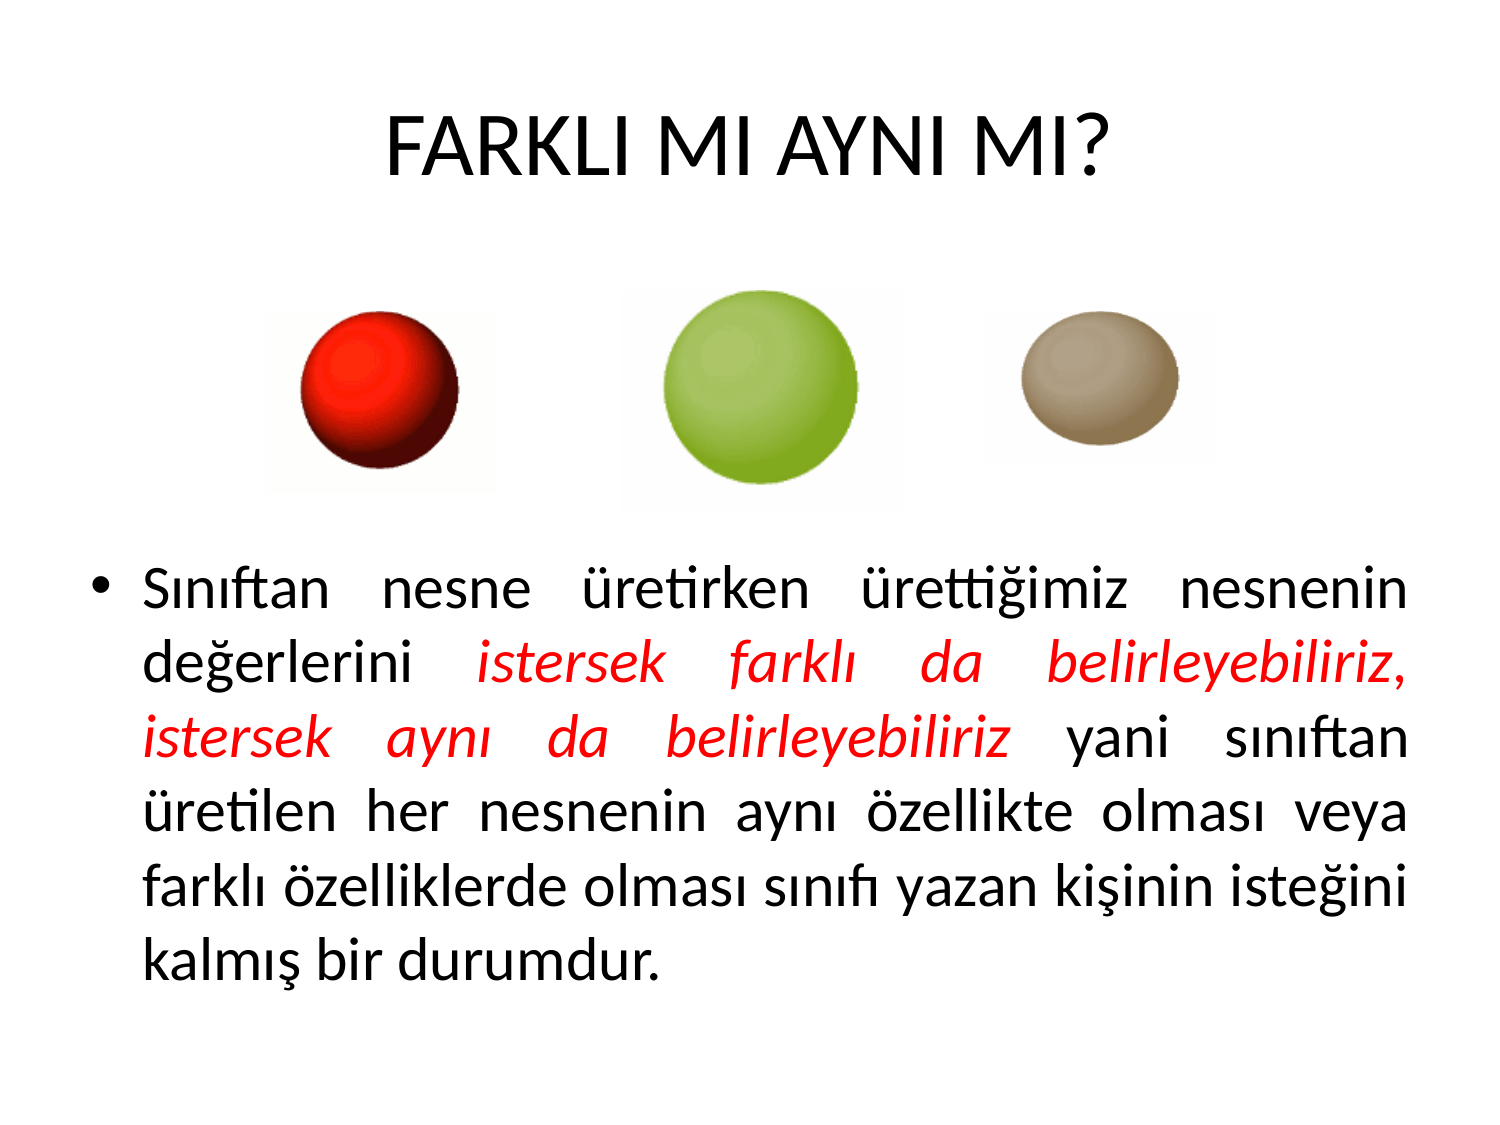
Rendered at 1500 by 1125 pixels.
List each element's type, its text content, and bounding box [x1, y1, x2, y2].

picture [265, 311, 496, 493]
title FARKLI MI AYNI MI? [75, 45, 1425, 233]
picture [985, 311, 1217, 466]
list Sınıftan nesne üretirken ürettiğimiz nesnenin değerlerini istersek farklı da belirleyebiliriz, istersek aynı da belirleyebiliriz yani sınıftan üretilen her nesnenin aynı özellikte olması veya farklı özelliklerde olması sınıfı yazan kişinin isteğini kalmış bir durumdur. [75, 538, 1425, 1005]
picture [619, 290, 904, 514]
